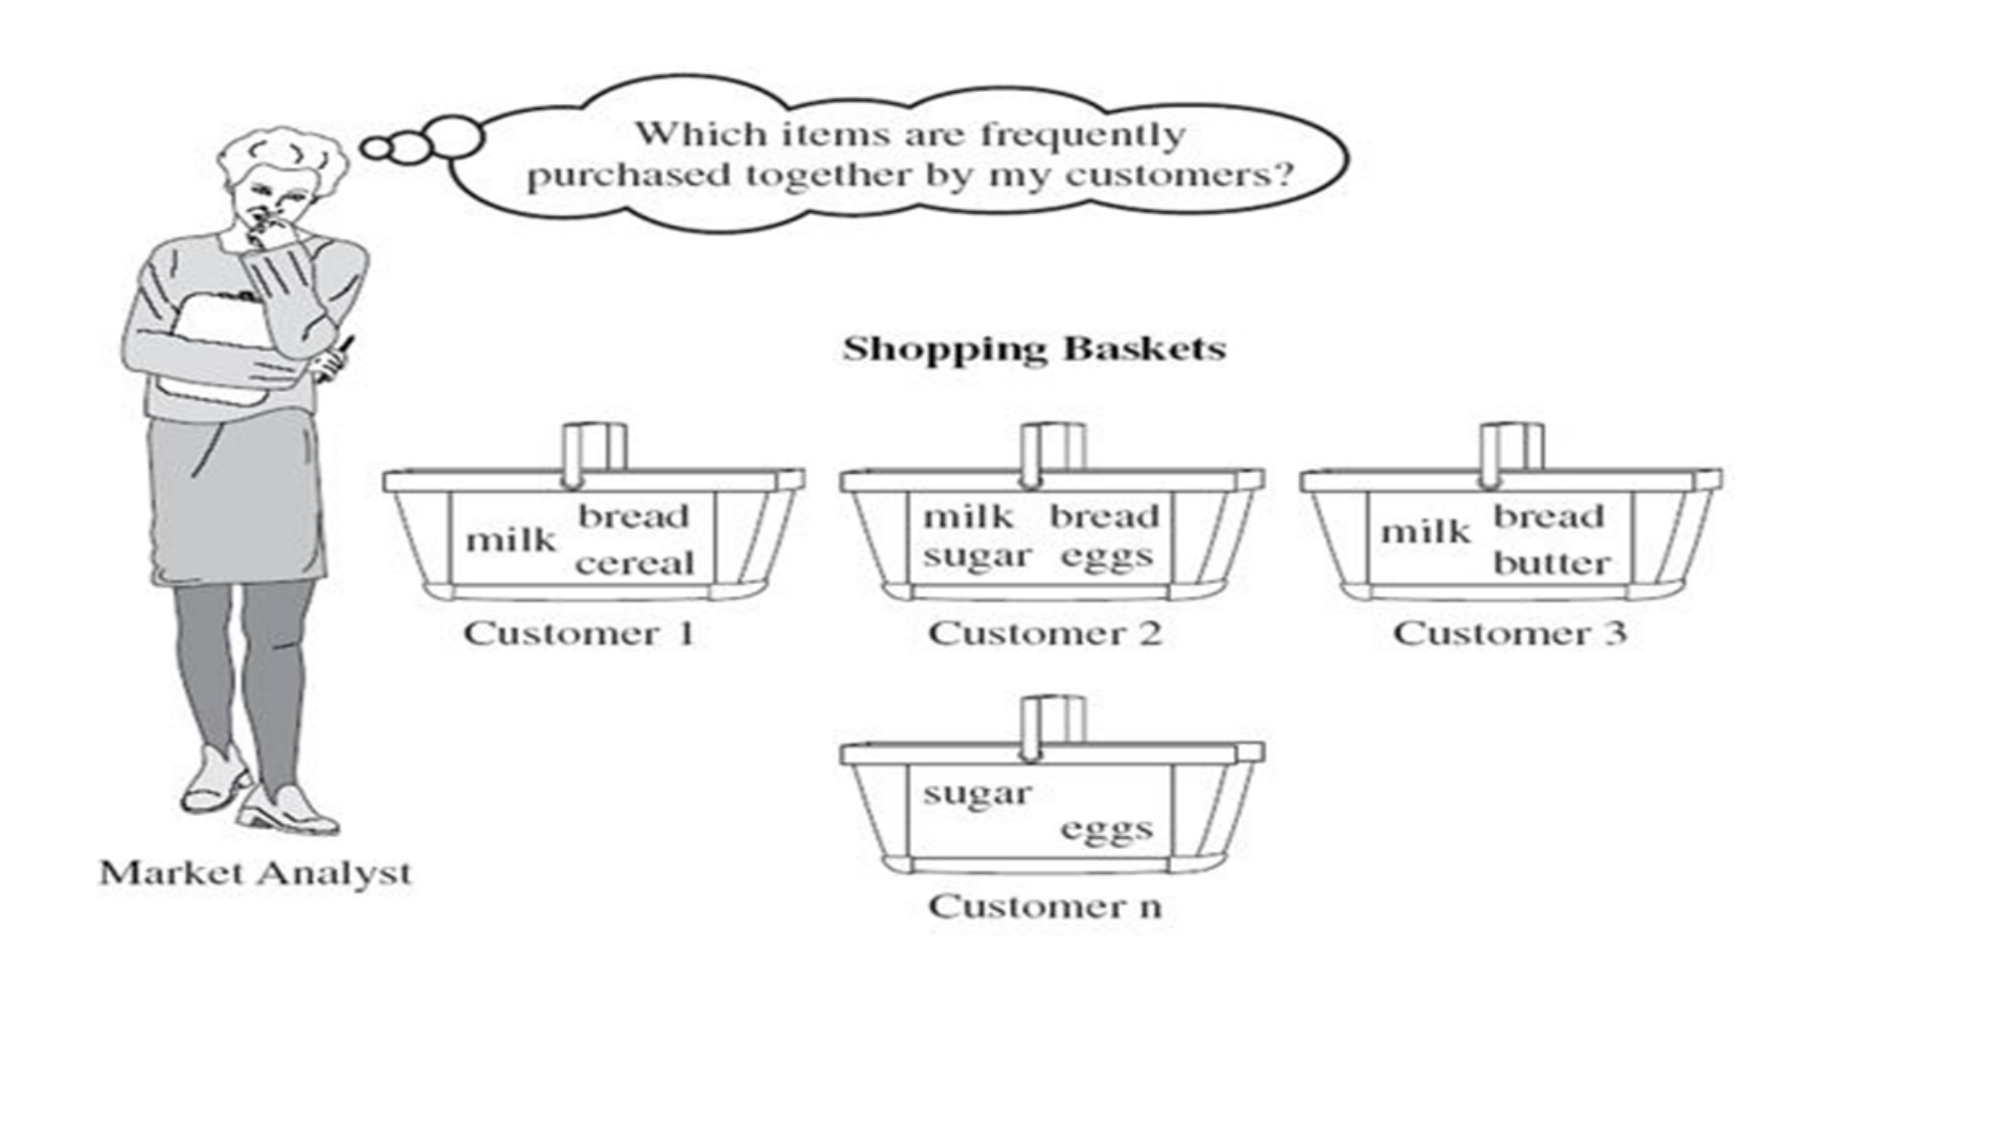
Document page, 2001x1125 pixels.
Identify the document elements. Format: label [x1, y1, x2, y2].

picture [73, 65, 1735, 957]
